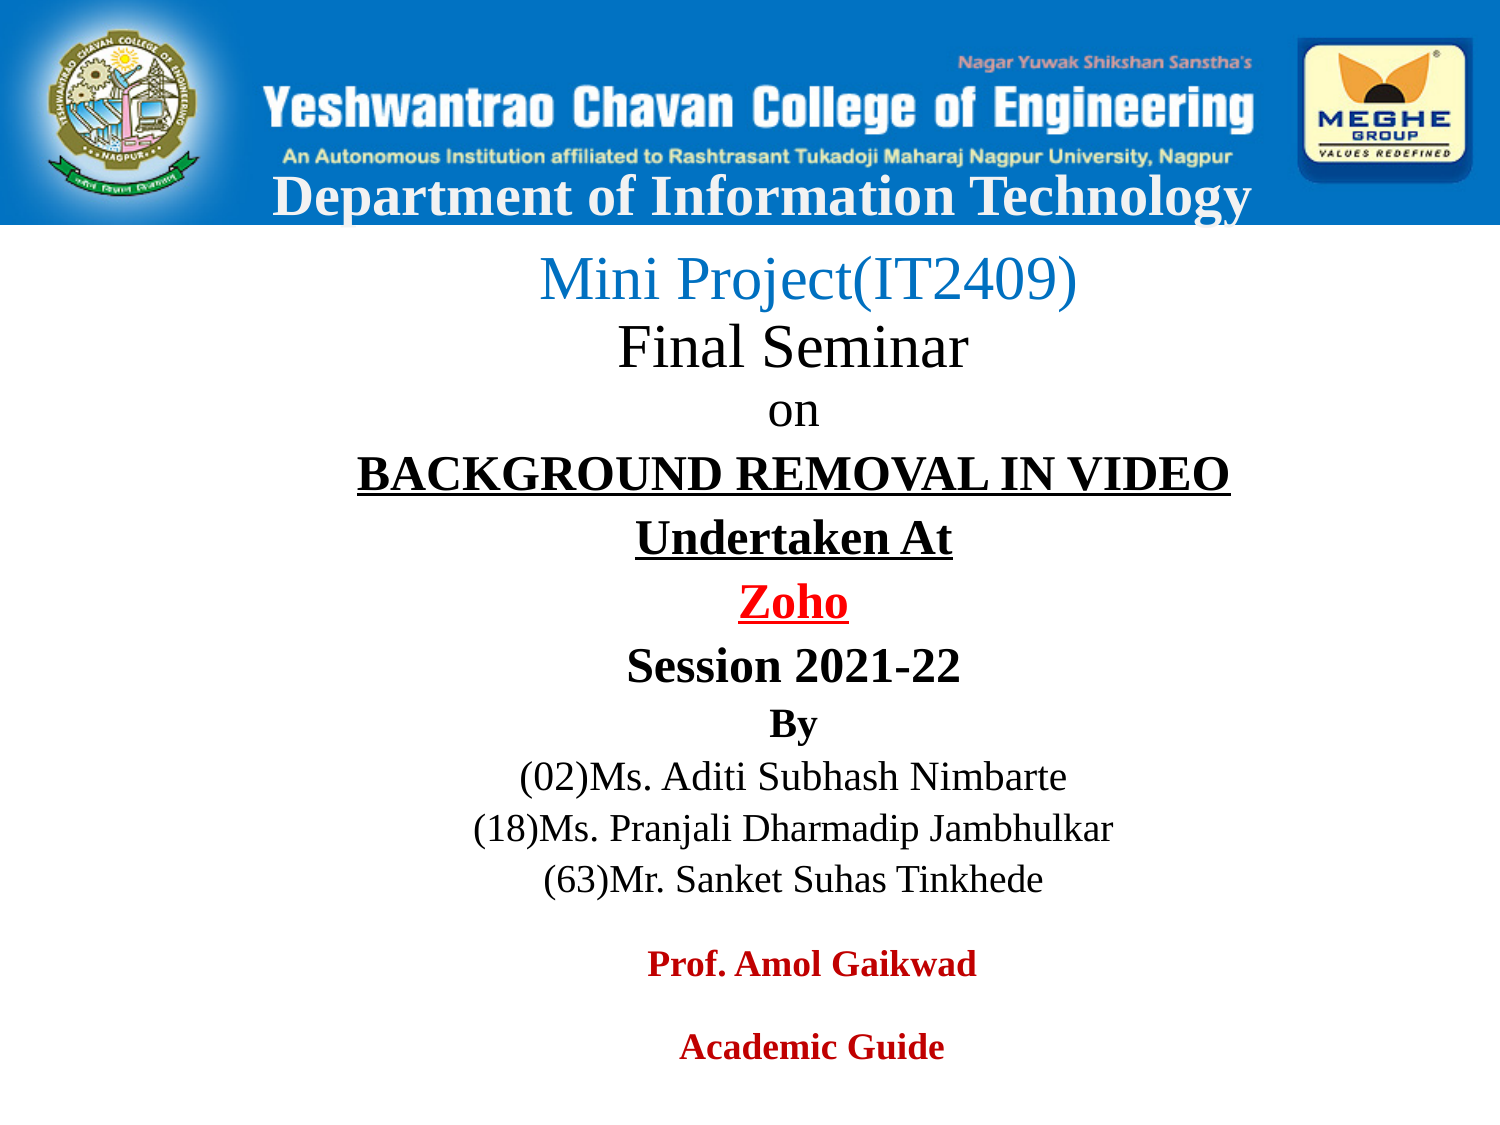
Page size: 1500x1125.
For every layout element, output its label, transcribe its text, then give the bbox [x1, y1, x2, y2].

table_cell Academic Guide [500, 1015, 1124, 1120]
table_header Prof. Amol Gaikwad [501, 913, 1124, 1015]
picture [0, 0, 1500, 226]
subtitle Mini Project(IT2409) Final Seminar on BACKGROUND REMOVAL IN VIDEO Undertaken At Zoho Session 2021-22 By (02)Ms. Aditi Subhash Nimbarte (18)Ms. Pranjali Dharmadip Jambhulkar (63)Mr. Sanket Suhas Tinkhede [112, 238, 1476, 926]
